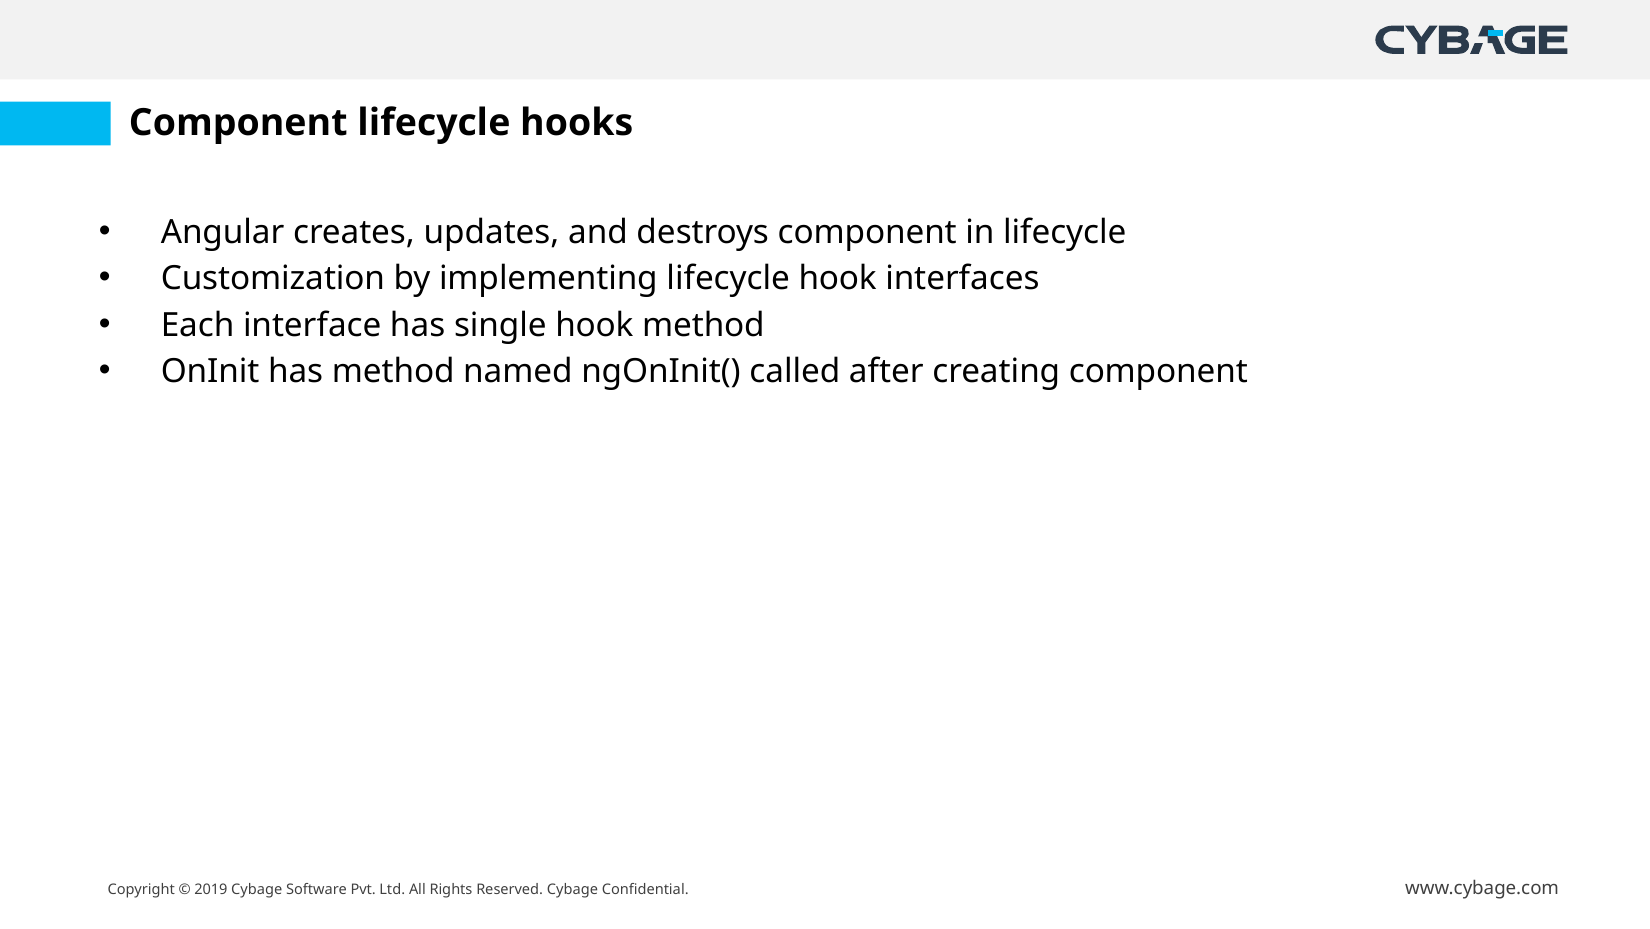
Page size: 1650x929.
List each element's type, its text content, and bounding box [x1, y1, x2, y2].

list Angular creates, updates, and destroys component in lifecycle Customization by implementing lifecycle hook interfaces Each interface has single hook method OnInit has method named ngOnInit() called after creating component [82, 201, 1568, 815]
title Component lifecycle hooks [112, 89, 1598, 171]
